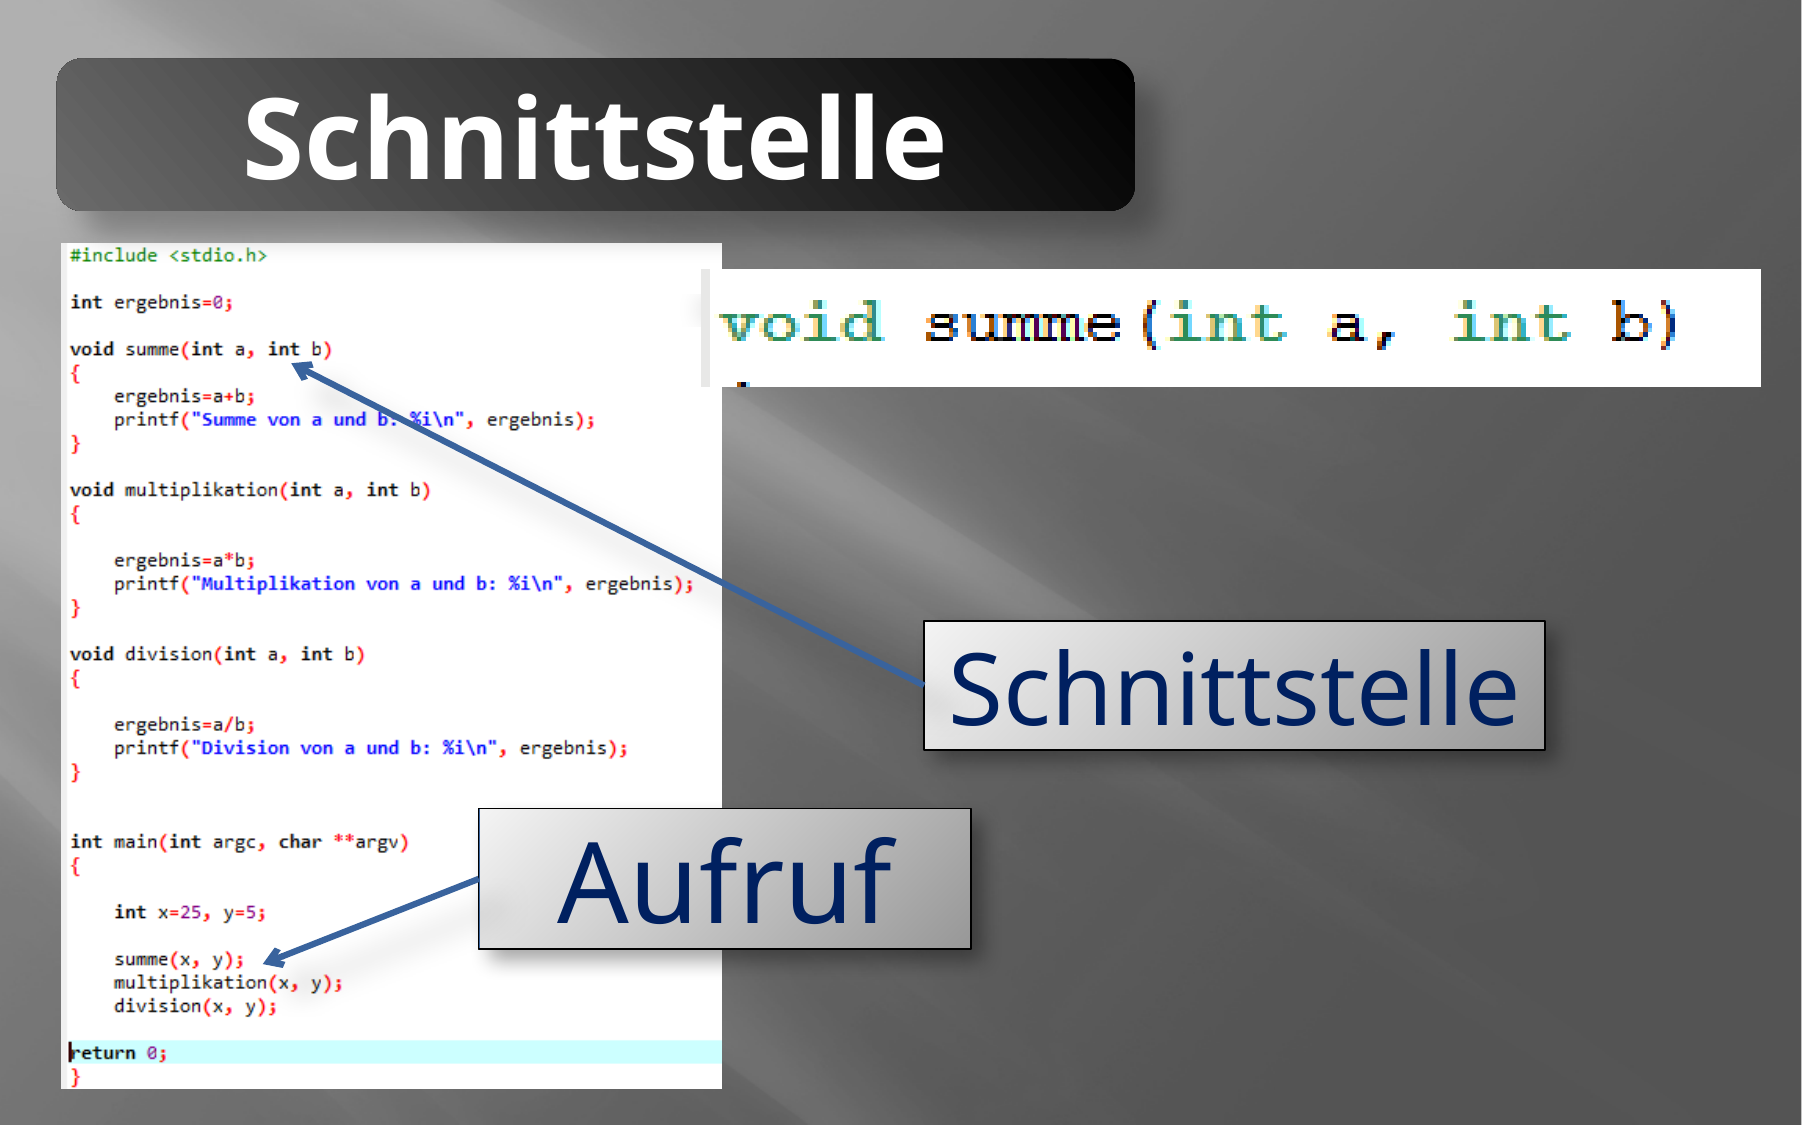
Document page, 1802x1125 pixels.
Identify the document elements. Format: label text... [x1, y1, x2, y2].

picture [61, 243, 1761, 1090]
text_box Schnittstelle [56, 58, 1135, 211]
text_box Aufruf [764, 808, 972, 950]
text_box Schnittstelle [923, 620, 1546, 751]
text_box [290, 363, 925, 686]
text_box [262, 878, 479, 965]
